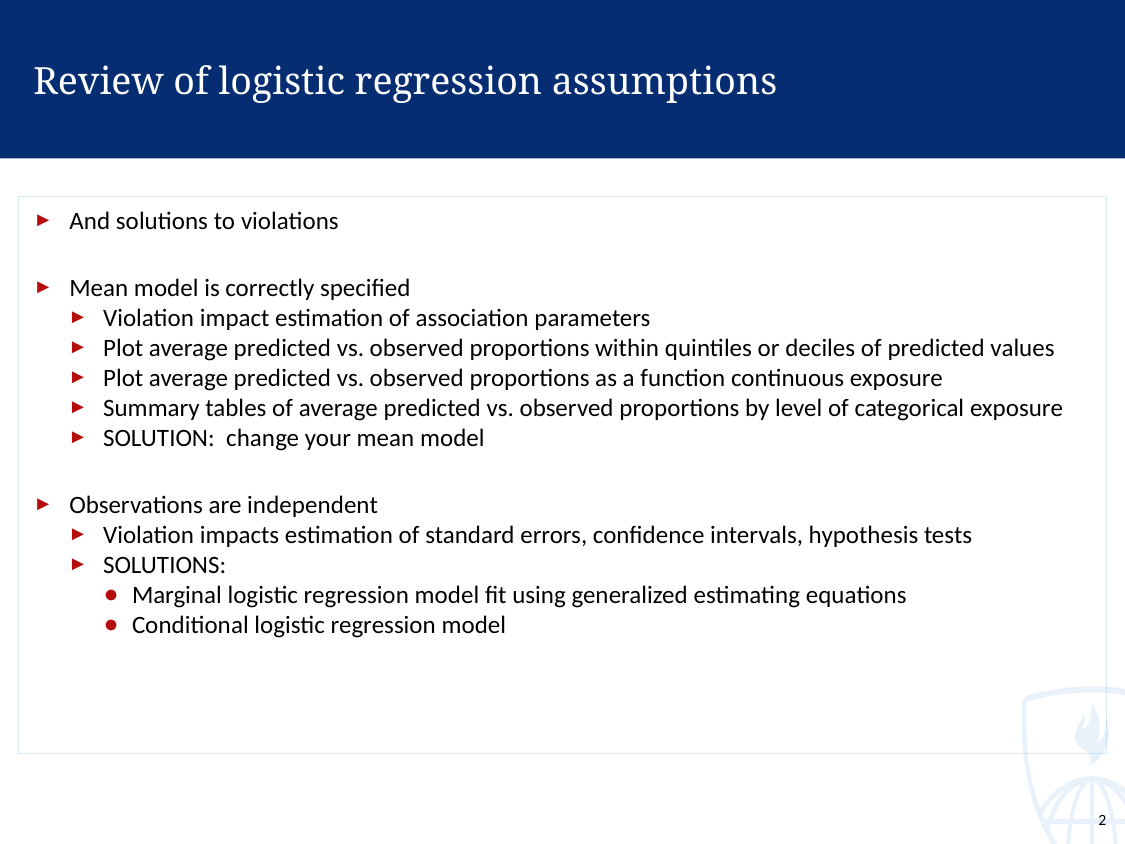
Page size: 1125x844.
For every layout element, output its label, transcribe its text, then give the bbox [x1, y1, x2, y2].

slide_number 2 [1026, 783, 1107, 829]
picture [1020, 684, 1125, 844]
list And solutions to violations Mean model is correctly specified Violation impact estimation of association parameters Plot average predicted vs. observed proportions within quintiles or deciles of predicted values Plot average predicted vs. observed proportions as a function continuous exposure Summary tables of average predicted vs. observed proportions by level of categorical exposure SOLUTION: change your mean model Observations are independent Violation impacts estimation of standard errors, confidence intervals, hypothesis tests SOLUTIONS: Marginal logistic regression model fit using generalized estimating equations Conditional logistic regression model [18, 196, 1107, 754]
title Review of logistic regression assumptions [18, 8, 1109, 150]
